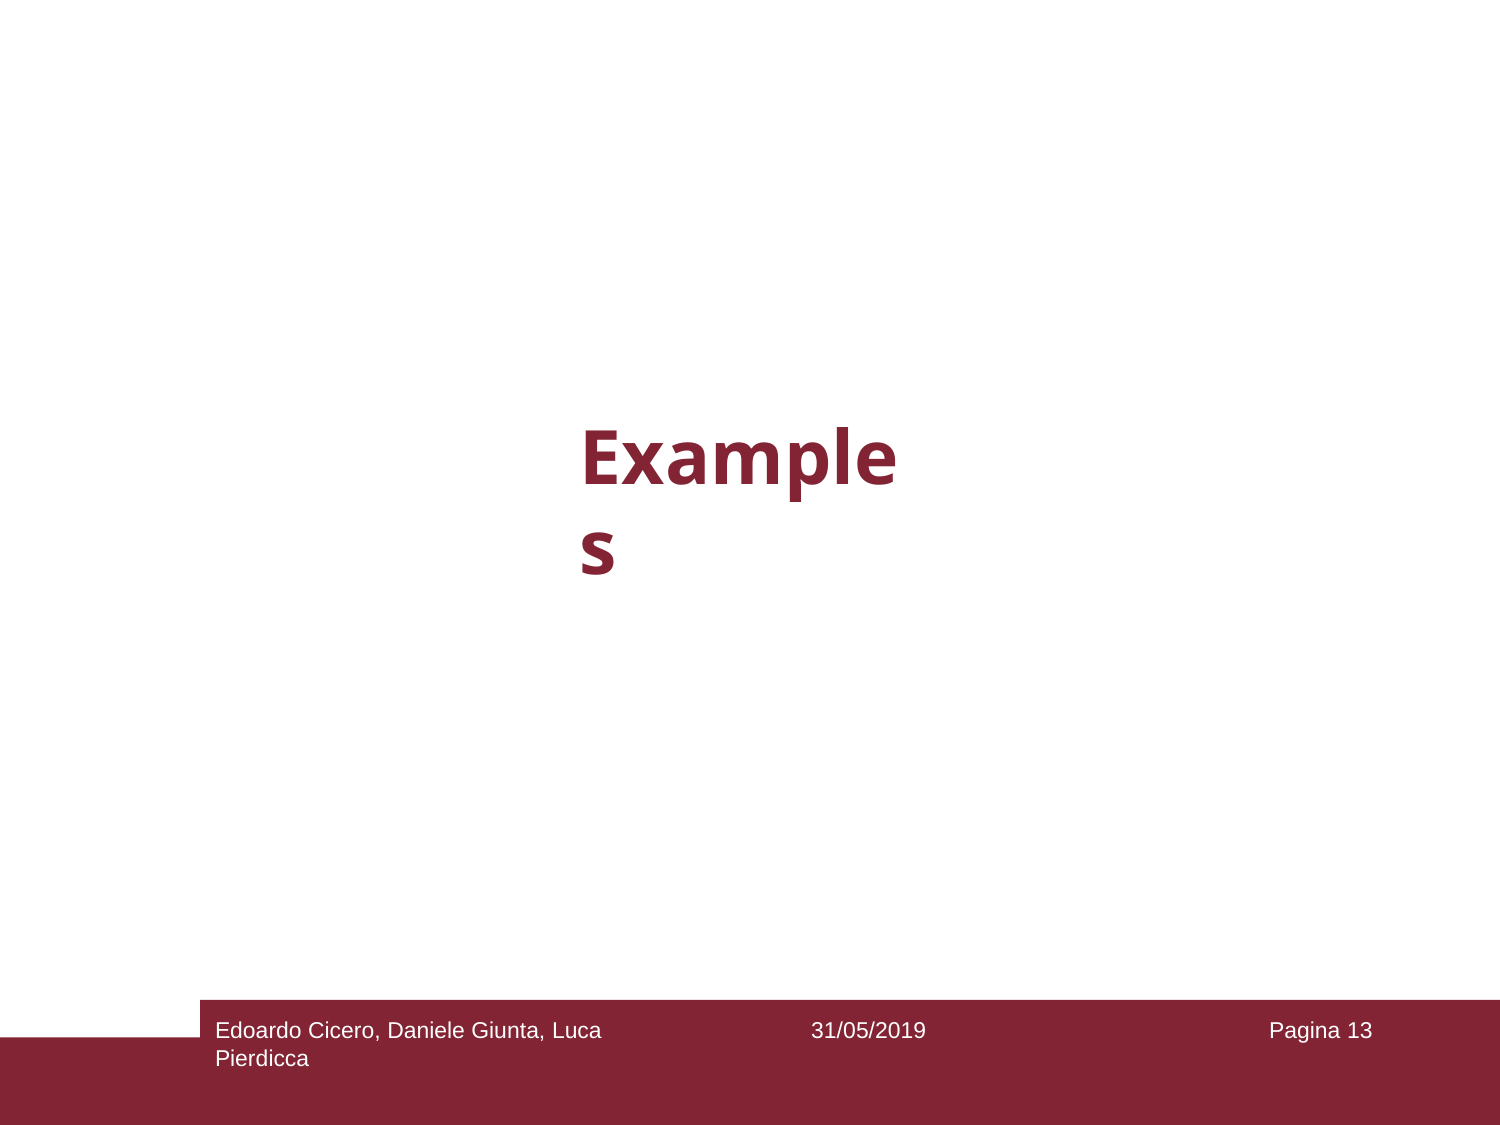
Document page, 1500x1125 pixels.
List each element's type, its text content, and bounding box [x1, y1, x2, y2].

text_box Edoardo Cicero, Daniele Giunta, Luca Pierdicca [200, 1008, 675, 1084]
slide_number Pagina ‹#› [1074, 1008, 1388, 1084]
title Examples [565, 402, 935, 498]
text_box 31/05/2019 [712, 1008, 1025, 1084]
